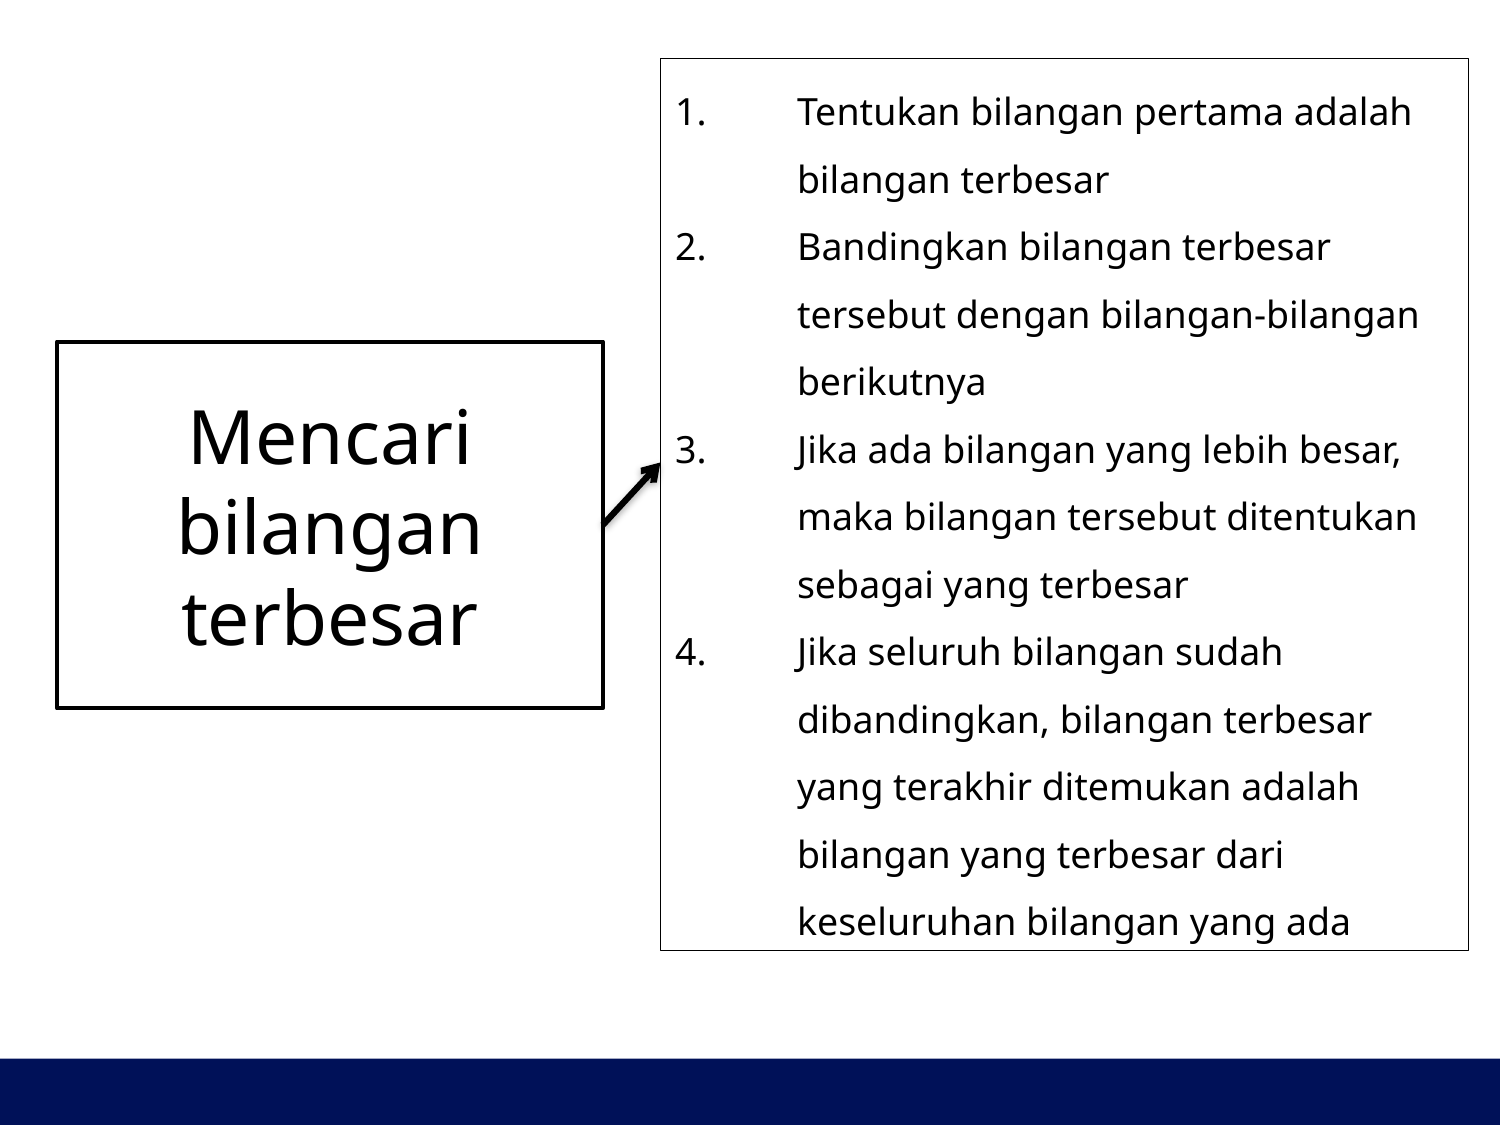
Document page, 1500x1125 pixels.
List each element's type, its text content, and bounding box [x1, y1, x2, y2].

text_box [602, 462, 661, 526]
text_box Mencari bilangan terbesar [55, 340, 605, 710]
text_box Tentukan bilangan pertama adalah bilangan terbesar Bandingkan bilangan terbesar tersebut dengan bilangan-bilangan berikutnya Jika ada bilangan yang lebih besar, maka bilangan tersebut ditentukan sebagai yang terbesar Jika seluruh bilangan sudah dibandingkan, bilangan terbesar yang terakhir ditemukan adalah bilangan yang terbesar dari keseluruhan bilangan yang ada [660, 58, 1469, 951]
